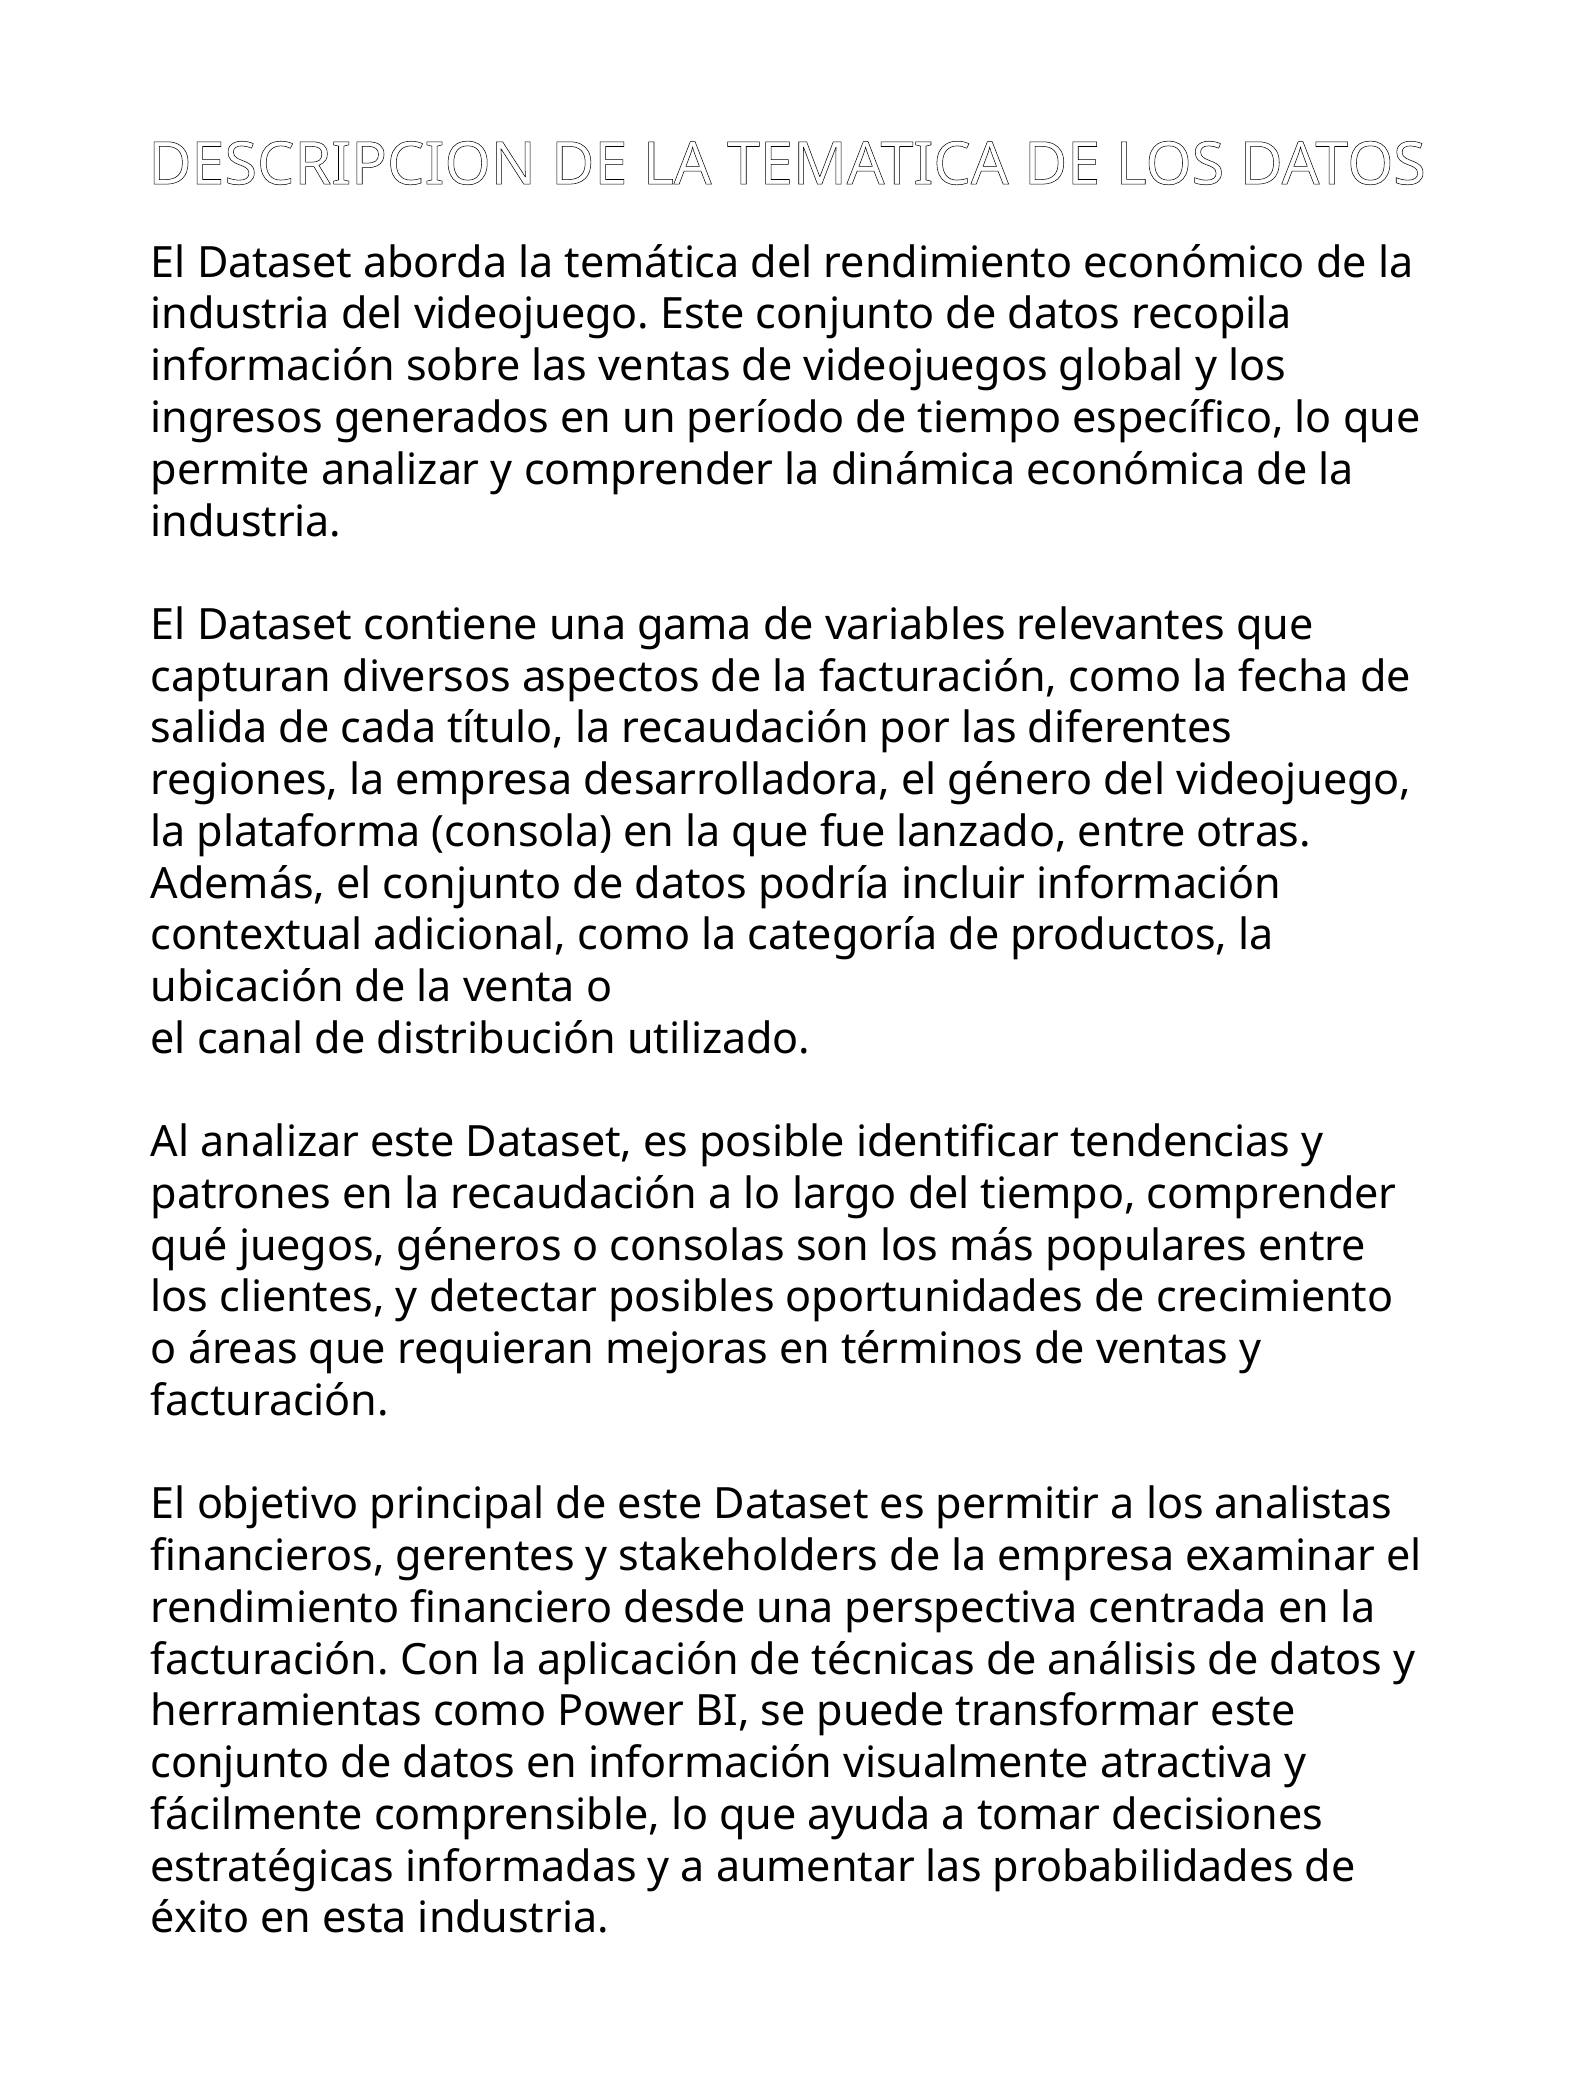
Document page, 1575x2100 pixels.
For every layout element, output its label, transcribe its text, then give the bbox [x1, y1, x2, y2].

text_box El Dataset aborda la temática del rendimiento económico de la industria del videojuego. Este conjunto de datos recopila información sobre las ventas de videojuegos global y los ingresos generados en un período de tiempo específico, lo que permite analizar y comprender la dinámica económica de la industria. El Dataset contiene una gama de variables relevantes que capturan diversos aspectos de la facturación, como la fecha de salida de cada título, la recaudación por las diferentes regiones, la empresa desarrolladora, el género del videojuego, la plataforma (consola) en la que fue lanzado, entre otras. Además, el conjunto de datos podría incluir información contextual adicional, como la categoría de productos, la ubicación de la venta o el canal de distribución utilizado. Al analizar este Dataset, es posible identificar tendencias y patrones en la recaudación a lo largo del tiempo, comprender qué juegos, géneros o consolas son los más populares entre los clientes, y detectar posibles oportunidades de crecimiento o áreas que requieran mejoras en términos de ventas y facturación. El objetivo principal de este Dataset es permitir a los analistas financieros, gerentes y stakeholders de la empresa examinar el rendimiento financiero desde una perspectiva centrada en la facturación. Con la aplicación de técnicas de análisis de datos y herramientas como Power BI, se puede transformar este conjunto de datos en información visualmente atractiva y fácilmente comprensible, lo que ayuda a tomar decisiones estratégicas informadas y a aumentar las probabilidades de éxito en esta industria. [136, 226, 1439, 1949]
text_box DESCRIPCION DE LA TEMATICA DE LOS DATOS [60, 115, 1515, 206]
